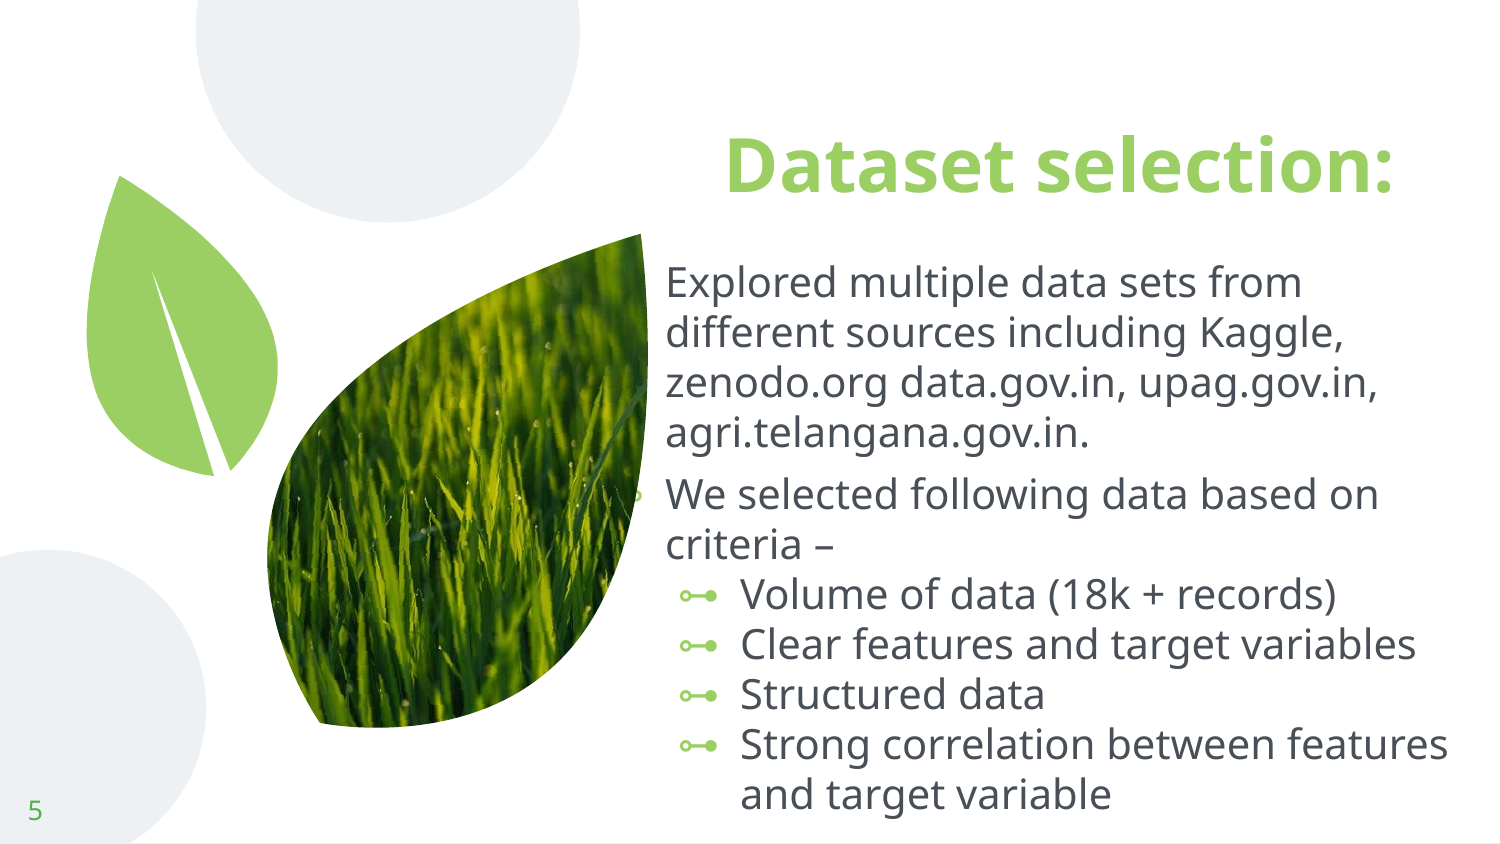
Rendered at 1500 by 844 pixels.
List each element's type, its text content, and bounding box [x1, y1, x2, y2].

title Dataset selection: [708, 109, 1425, 223]
slide_number 5 [12, 779, 103, 844]
picture [262, 234, 659, 728]
list Explored multiple data sets from different sources including Kaggle, zenodo.org data.gov.in, upag.gov.in, agri.telangana.gov.in. We selected following data based on criteria – Volume of data (18k + records) Clear features and target variables Structured data Strong correlation between features and target variable [575, 240, 1472, 733]
